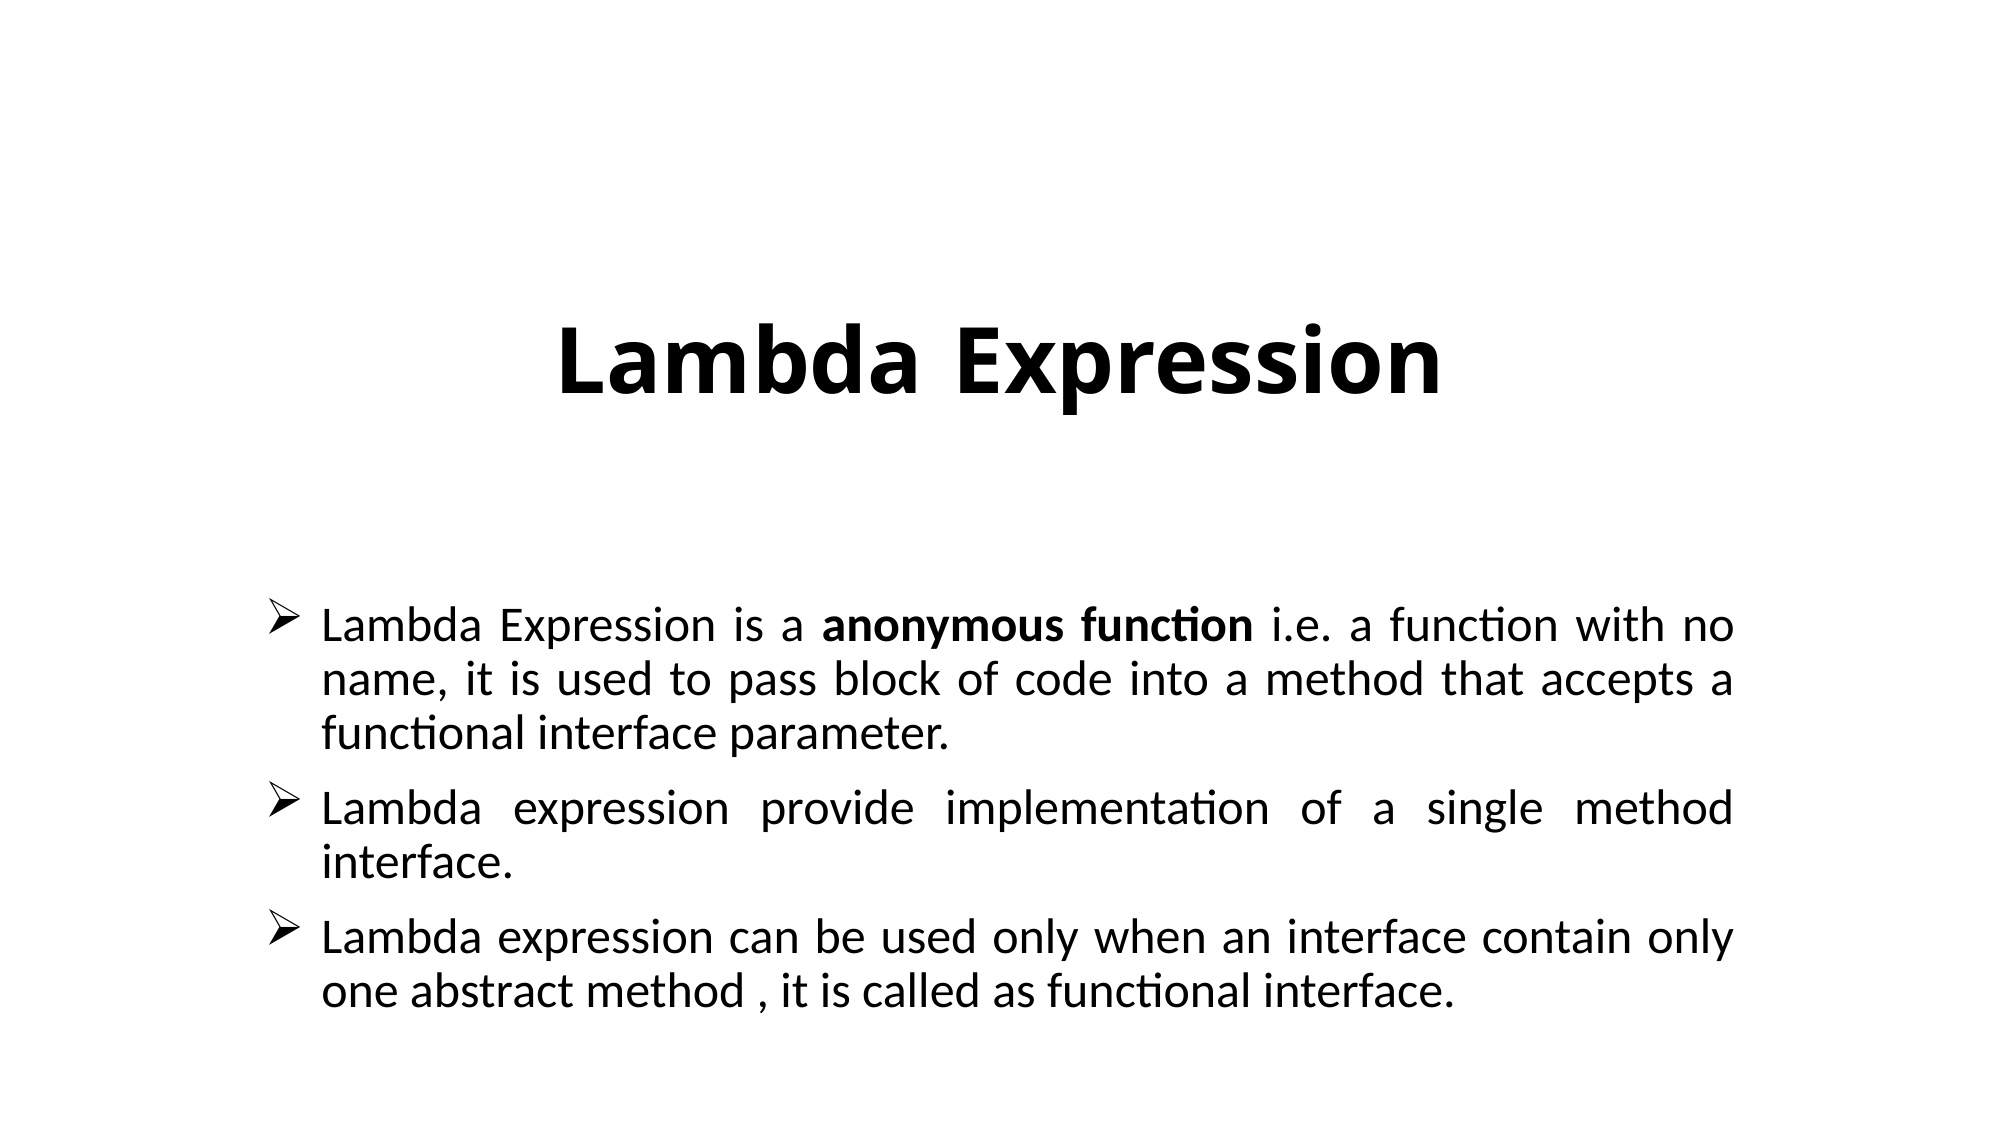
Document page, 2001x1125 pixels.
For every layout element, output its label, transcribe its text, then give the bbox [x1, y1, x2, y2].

title Lambda Expression [249, 184, 1750, 576]
subtitle Lambda Expression is a anonymous function i.e. a function with no name, it is used to pass block of code into a method that accepts a functional interface parameter. Lambda expression provide implementation of a single method interface. Lambda expression can be used only when an interface contain only one abstract method , it is called as functional interface. [249, 590, 1750, 863]
